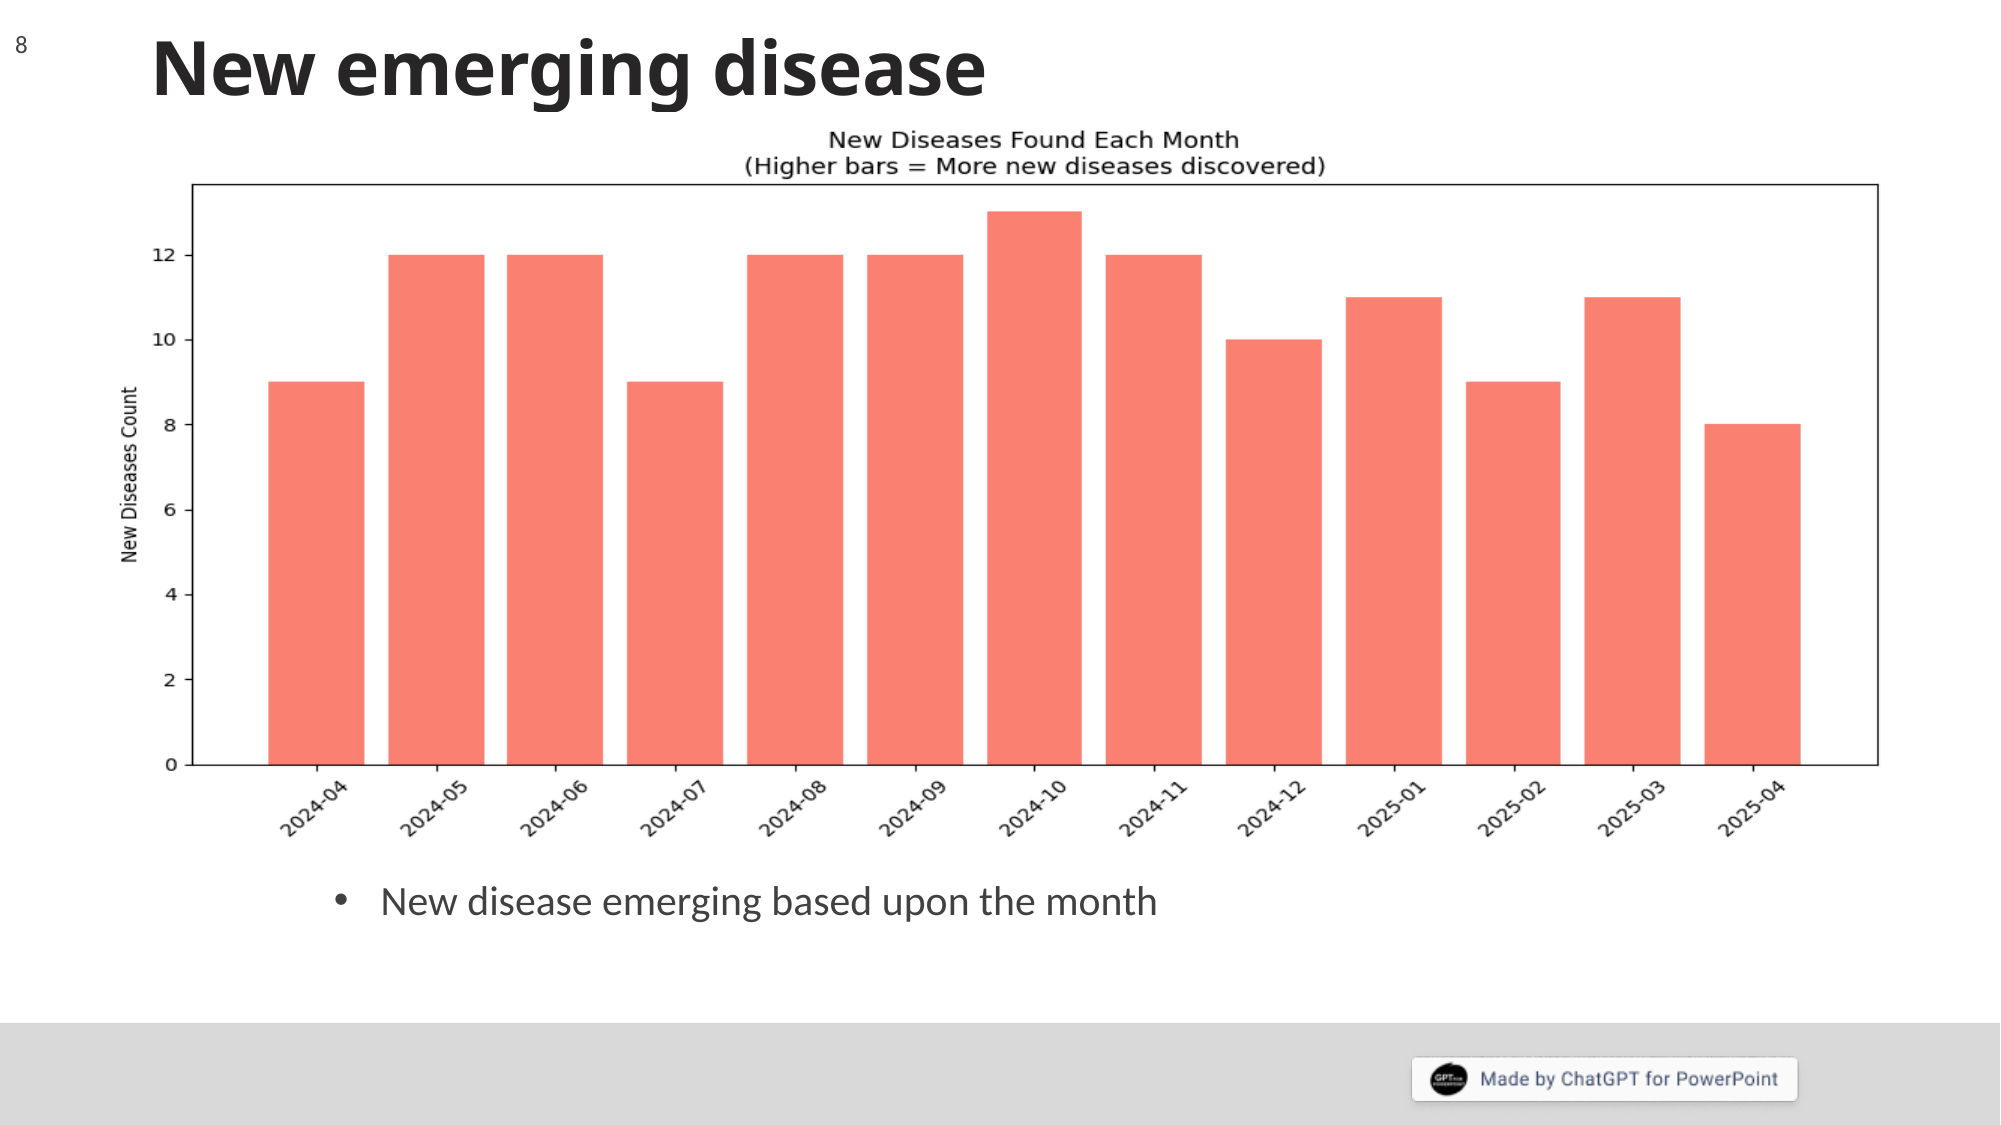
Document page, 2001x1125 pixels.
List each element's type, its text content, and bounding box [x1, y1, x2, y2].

text_box New emerging disease [135, 65, 1183, 112]
text_box New disease emerging based upon the month [319, 866, 1489, 1021]
picture [1396, 1043, 1814, 1119]
slide_number 8 [0, 0, 175, 66]
picture [99, 112, 1900, 858]
